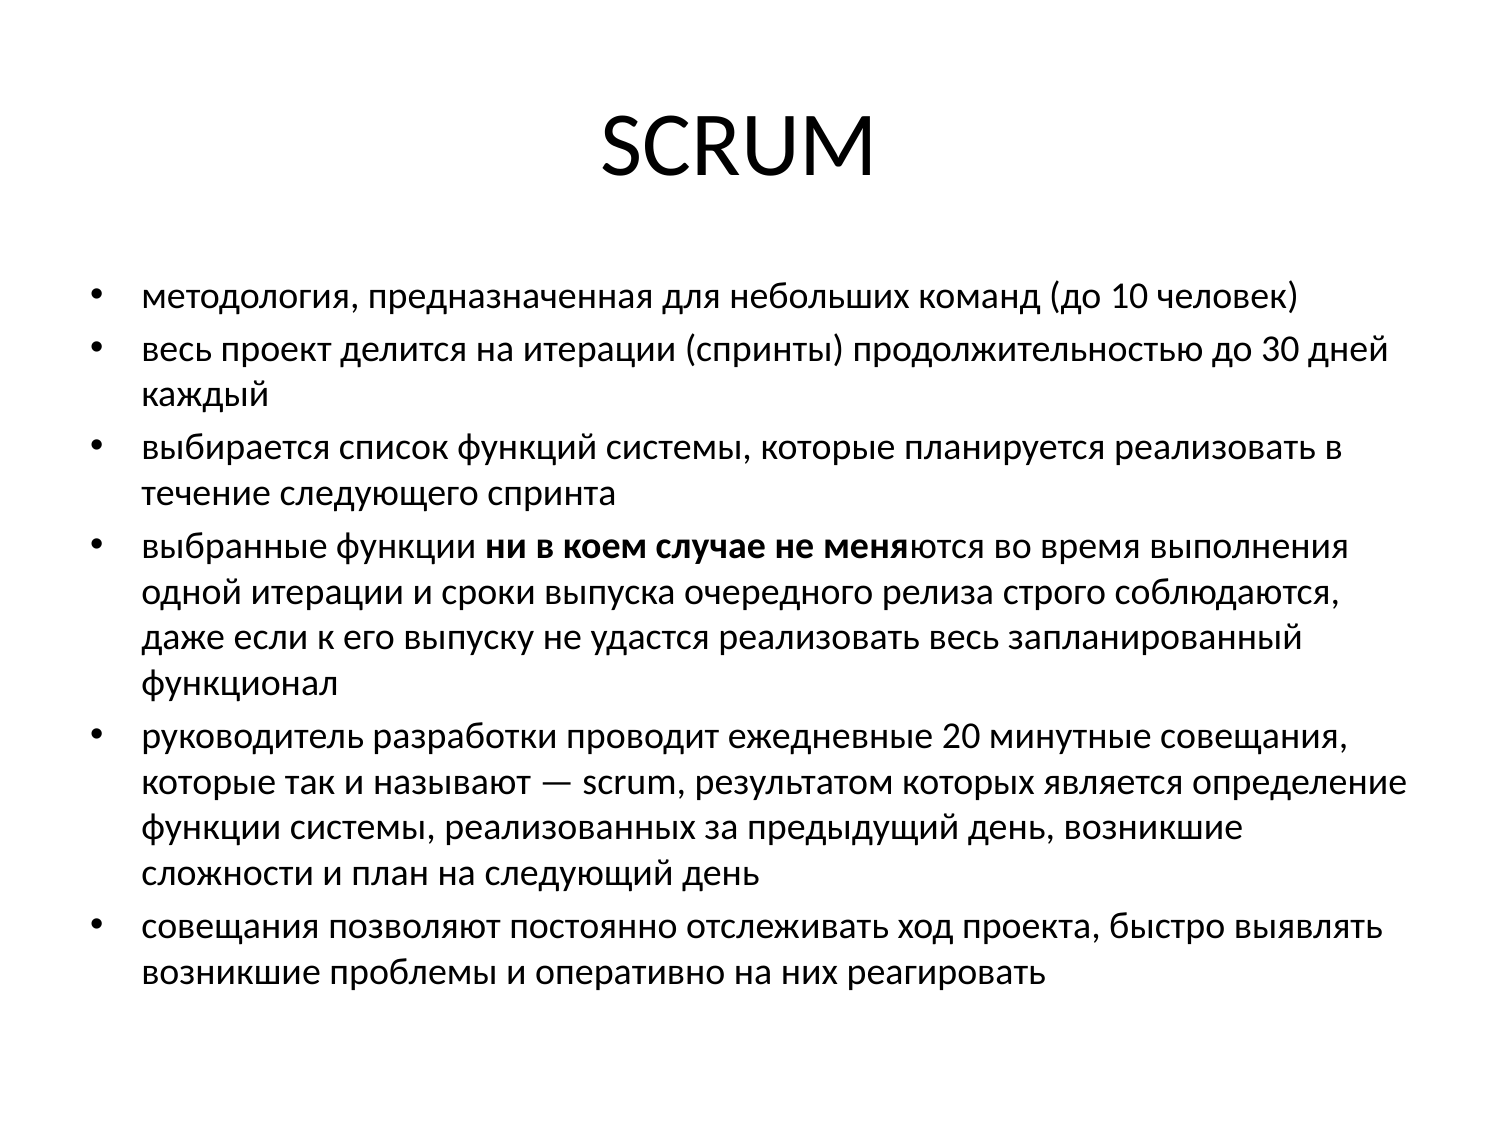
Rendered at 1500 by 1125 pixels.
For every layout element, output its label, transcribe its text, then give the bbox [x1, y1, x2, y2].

list методология, предназначенная для небольших команд (до 10 человек) весь проект делится на итерации (спринты) продолжительностью до 30 дней каждый выбирается список функций системы, которые планируется реализовать в течение следующего спринта выбранные функции ни в коем случае не меняются во время выполнения одной итерации и сроки выпуска очередного релиза строго соблюдаются, даже если к его выпуску не удастся реализовать весь запланированный функционал руководитель разработки проводит ежедневные 20 минутные совещания, которые так и называют — scrum, результатом которых является определение функции системы, реализованных за предыдущий день, возникшие сложности и план на следующий день совещания позволяют постоянно отслеживать ход проекта, быстро выявлять возникшие проблемы и оперативно на них реагировать [75, 262, 1425, 1005]
title SCRUM [75, 45, 1425, 233]
